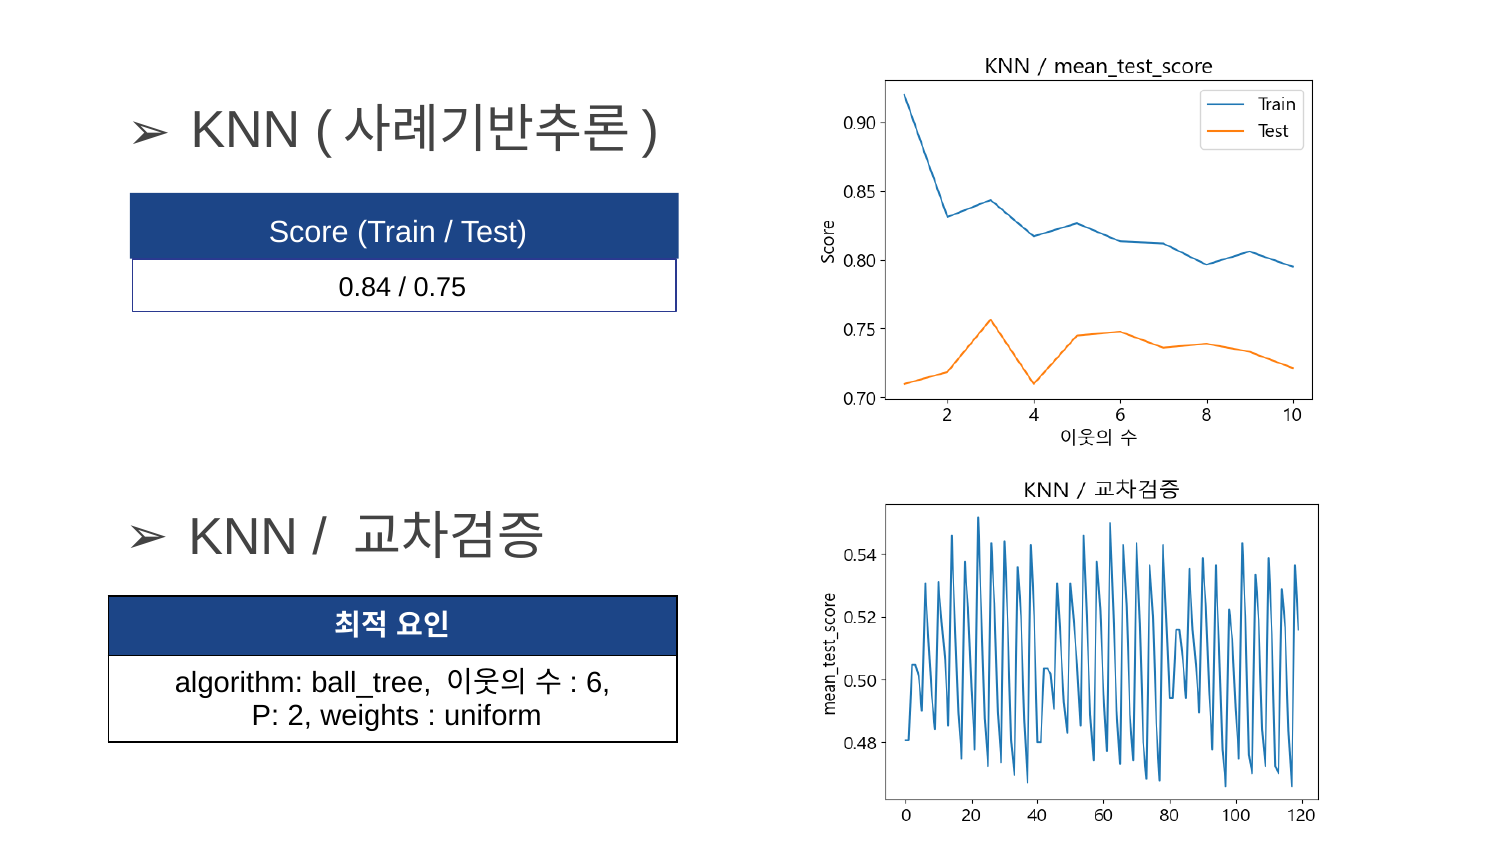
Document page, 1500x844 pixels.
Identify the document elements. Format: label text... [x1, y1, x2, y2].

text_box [129, 192, 679, 312]
table_header 최적 요인 [109, 597, 676, 655]
picture [811, 48, 1320, 456]
table_cell algorithm: ball_tree, 이웃의 수: 6, P: 2, weights : uniform [109, 656, 676, 741]
picture [811, 474, 1326, 832]
title KNN / 교차검증 [98, 487, 767, 587]
title KNN (사례기반추론) [100, 85, 708, 185]
